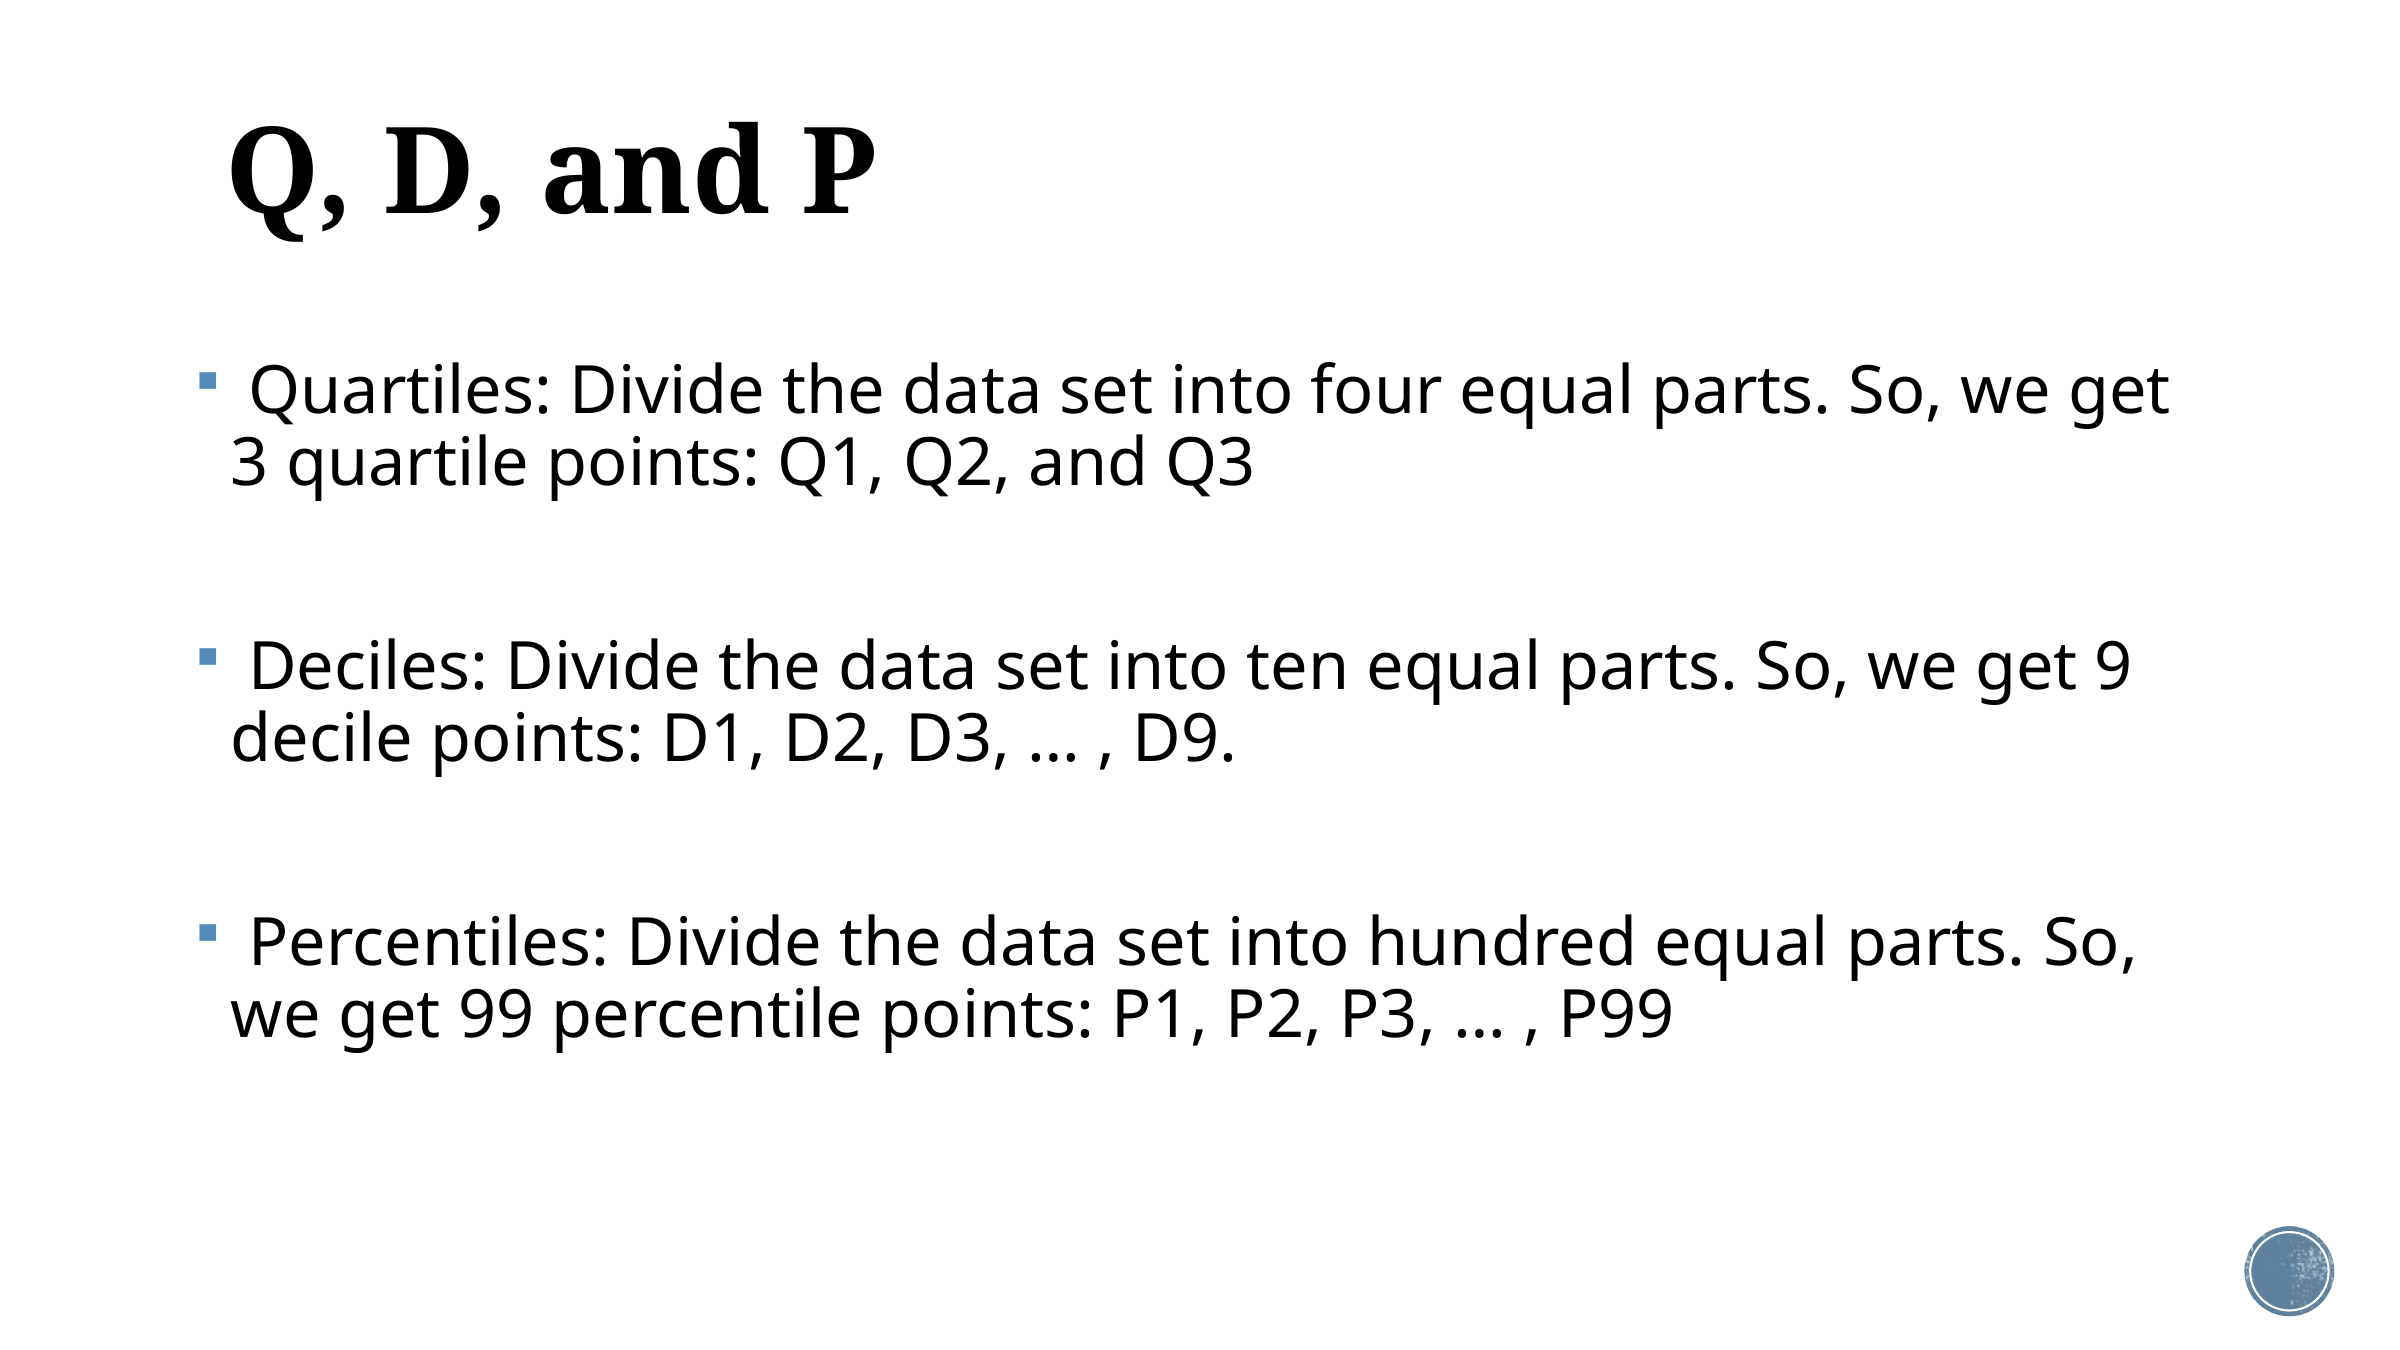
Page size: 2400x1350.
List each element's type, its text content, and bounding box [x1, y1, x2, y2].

list Quartiles: Divide the data set into four equal parts. So, we get 3 quartile points: Q1, Q2, and Q3 Deciles: Divide the data set into ten equal parts. So, we get 9 decile points: D1, D2, D3, … , D9. Percentiles: Divide the data set into hundred equal parts. So, we get 99 percentile points: P1, P2, P3, … , P99 [179, 348, 2220, 1265]
title Q, D, and P [210, 16, 2191, 333]
